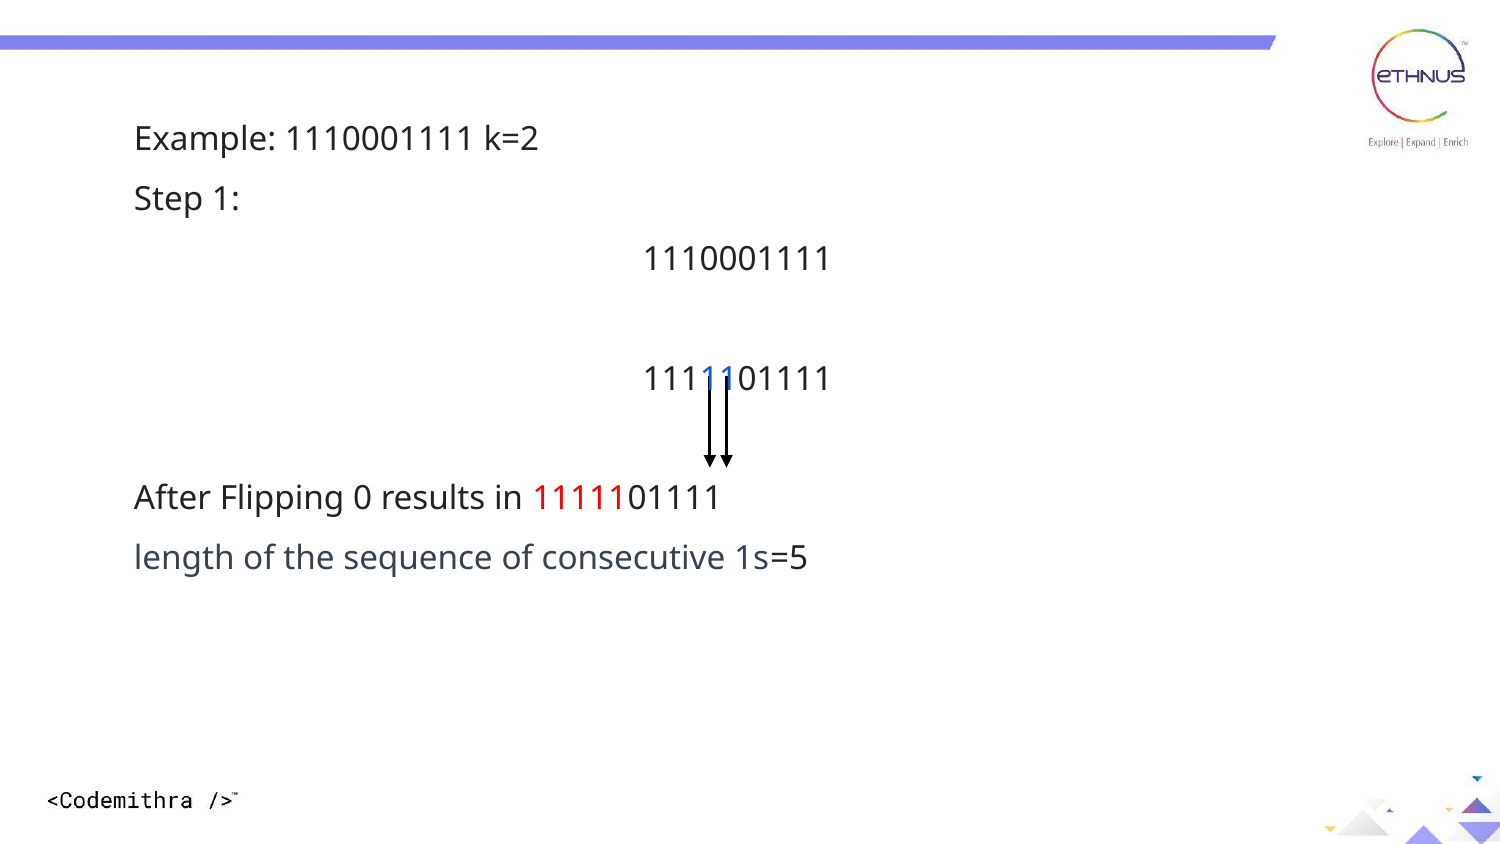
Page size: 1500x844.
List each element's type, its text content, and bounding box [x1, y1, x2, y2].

picture [0, 1, 1500, 844]
text_box Example: 1110001111 k=2 Step 1: 1110001111 1111101111 After Flipping 0 results in 1111101111 length of the sequence of consecutive 1s=5 [118, 89, 1357, 651]
